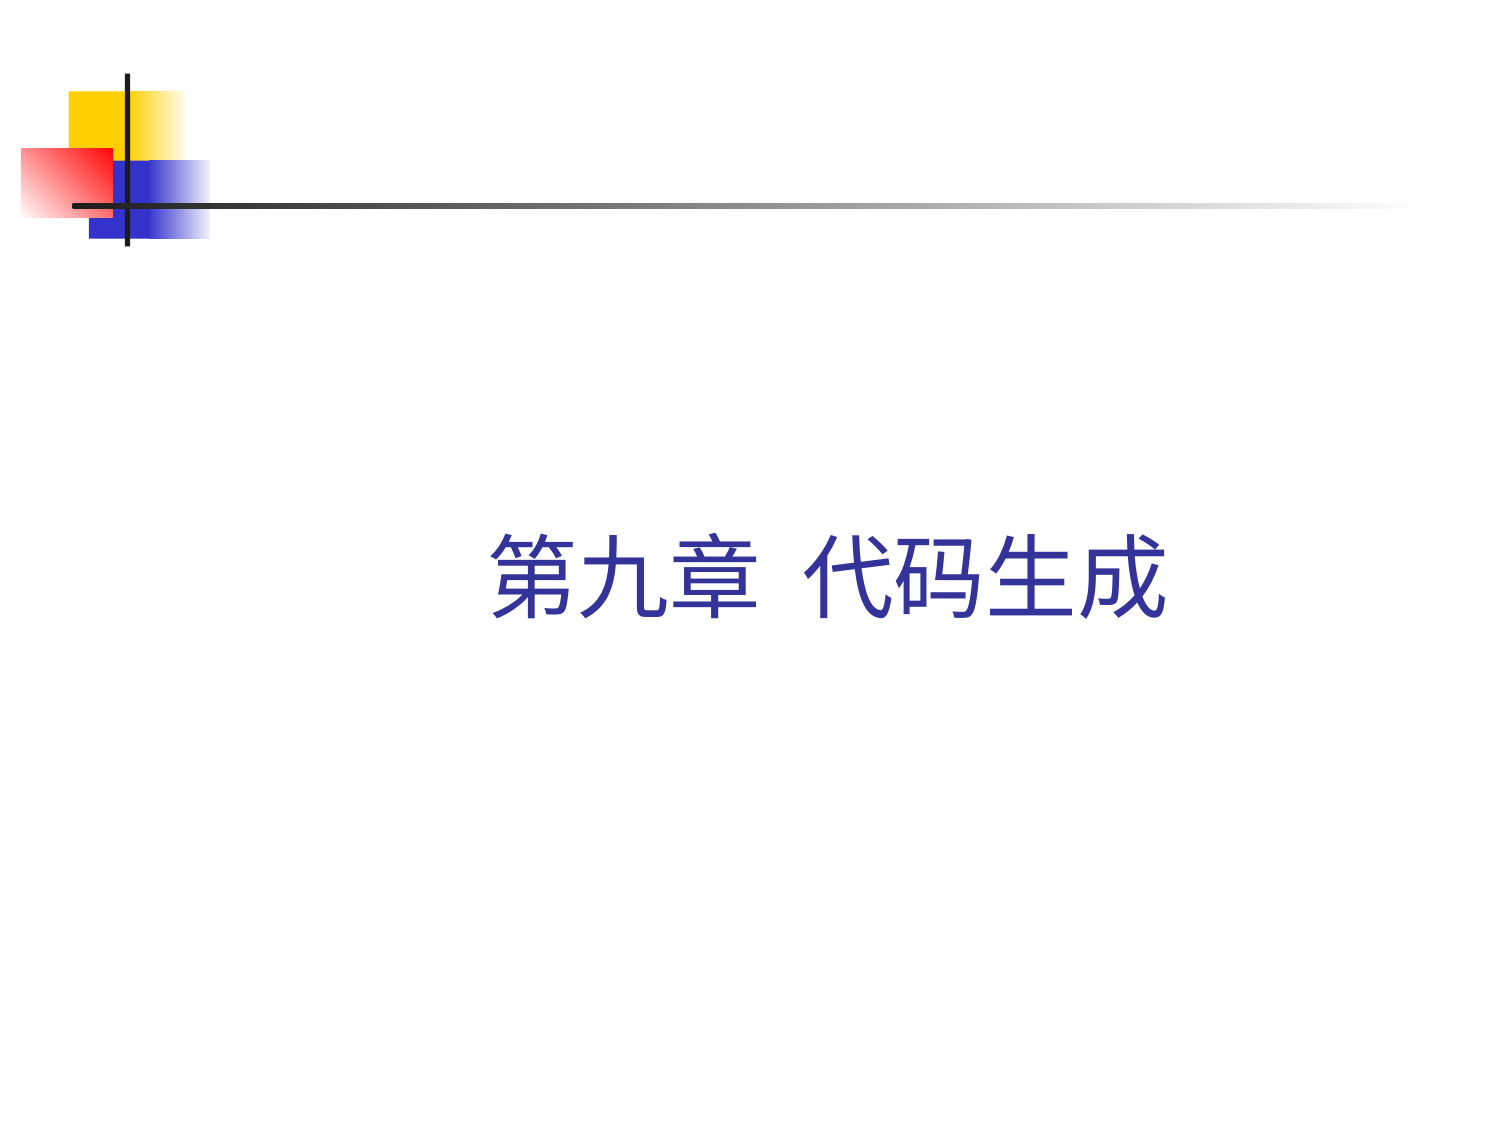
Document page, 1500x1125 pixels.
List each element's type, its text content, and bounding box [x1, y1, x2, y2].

title 第九章 代码生成 [188, 450, 1468, 638]
